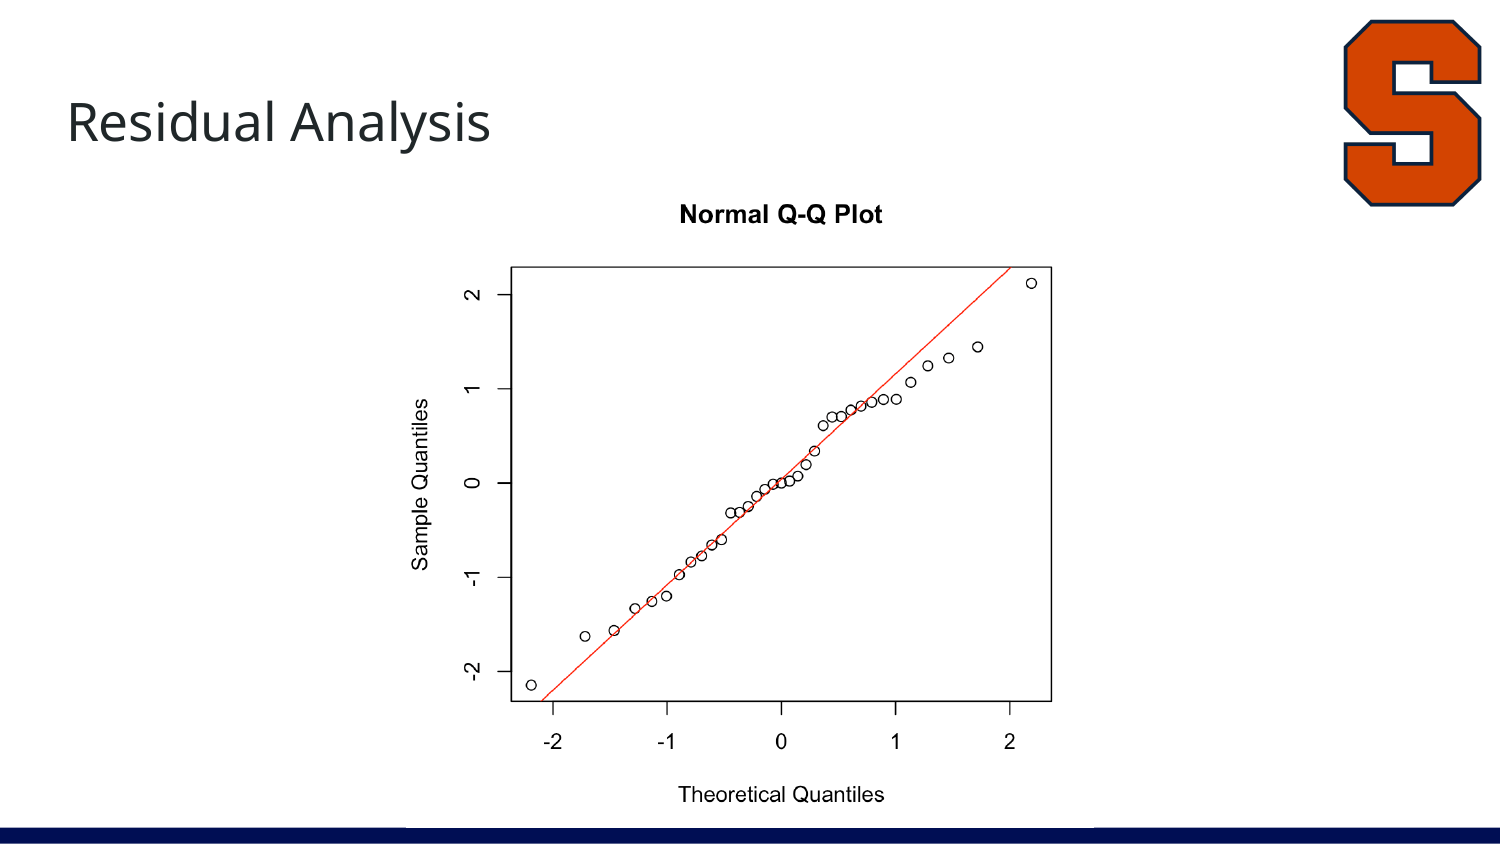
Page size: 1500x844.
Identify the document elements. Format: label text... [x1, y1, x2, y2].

title Residual Analysis [51, 72, 1337, 167]
picture [1342, 18, 1482, 207]
picture [406, 166, 1094, 828]
